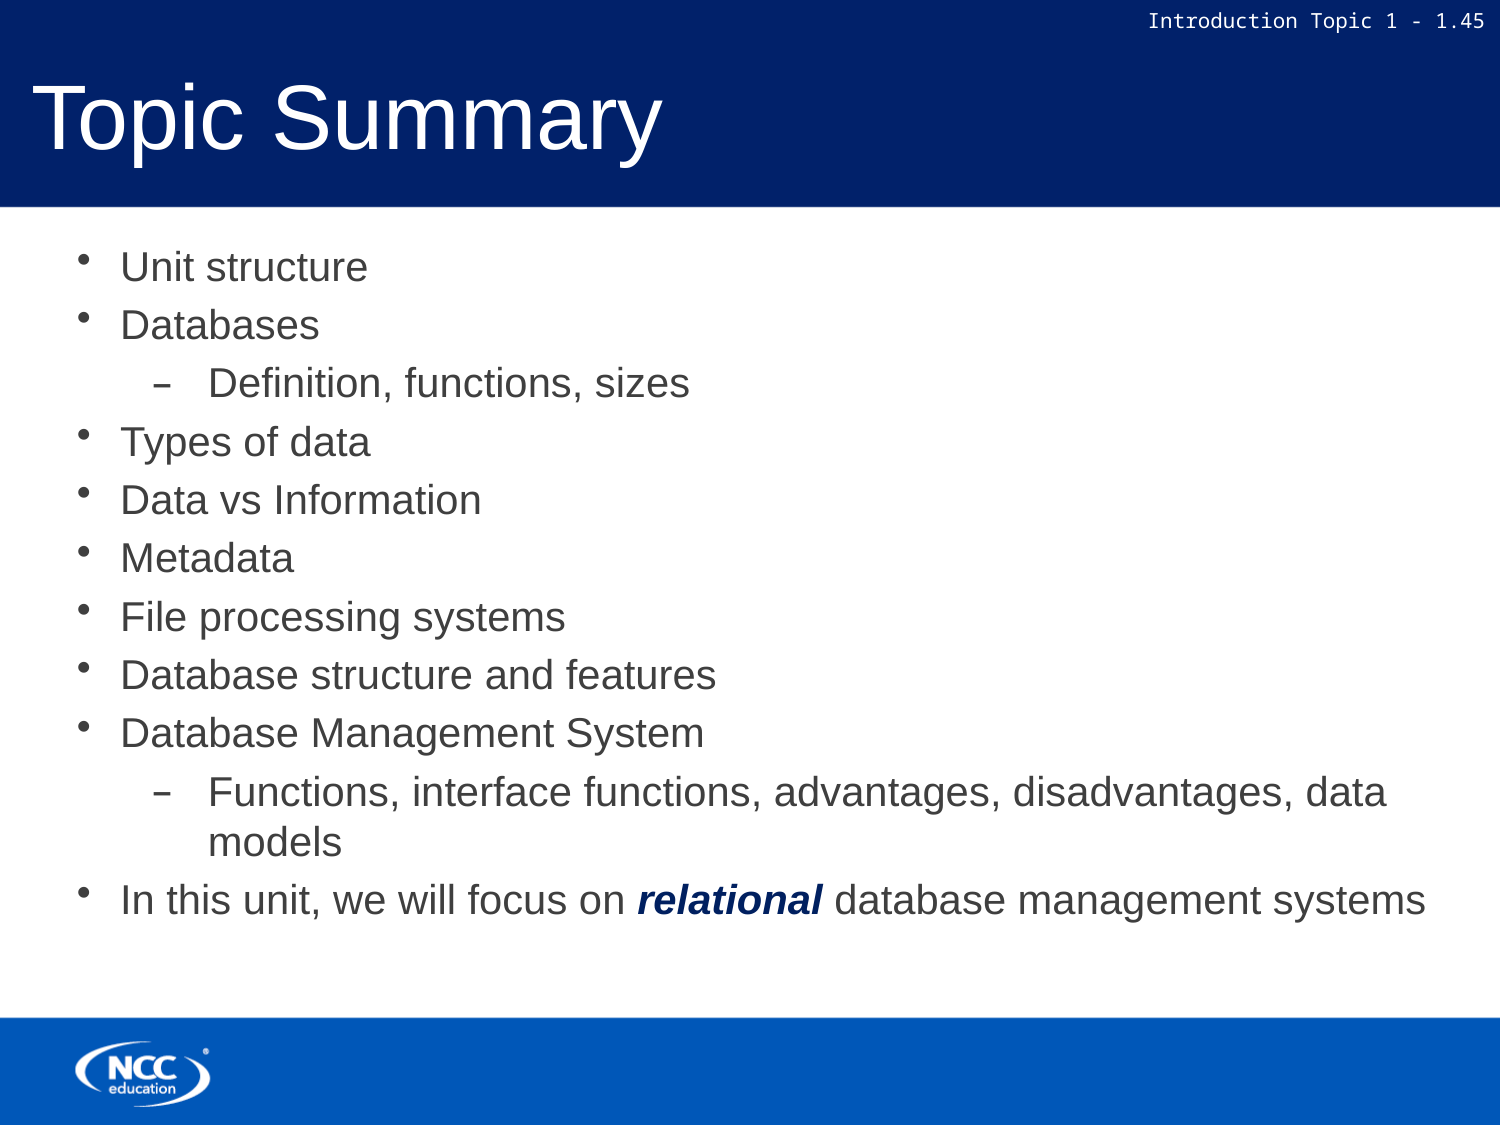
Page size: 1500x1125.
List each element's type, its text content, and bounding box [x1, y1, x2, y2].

picture [0, 0, 1500, 1125]
list Unit structure Databases Definition, functions, sizes Types of data Data vs Information Metadata File processing systems Database structure and features Database Management System Functions, interface functions, advantages, disadvantages, data models In this unit, we will focus on relational database management systems [17, 231, 1471, 1012]
title Topic Summary [16, 19, 1459, 207]
